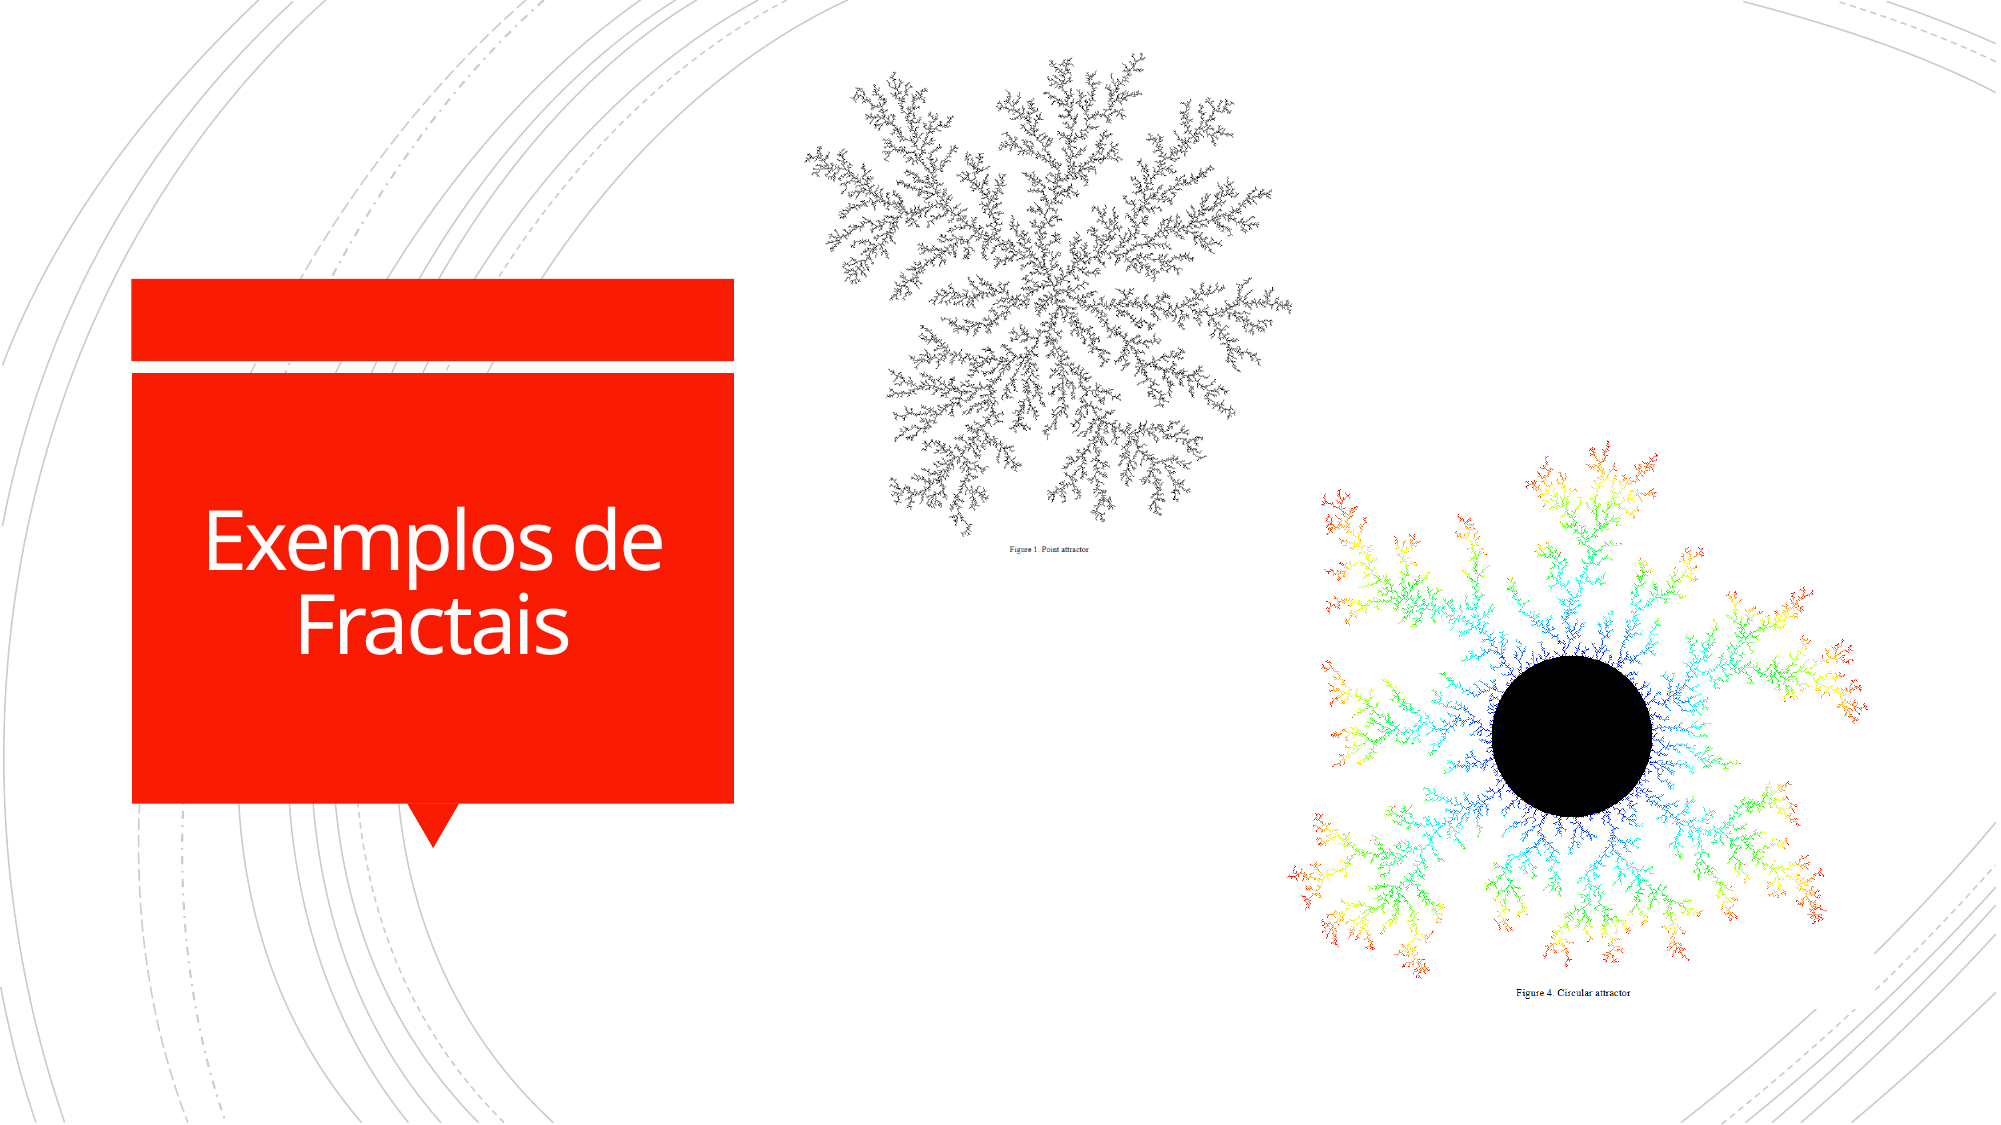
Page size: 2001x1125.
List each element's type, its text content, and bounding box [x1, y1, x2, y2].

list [773, 47, 1328, 563]
title Exemplos de Fractais [145, 385, 720, 789]
picture [1279, 438, 1875, 1009]
